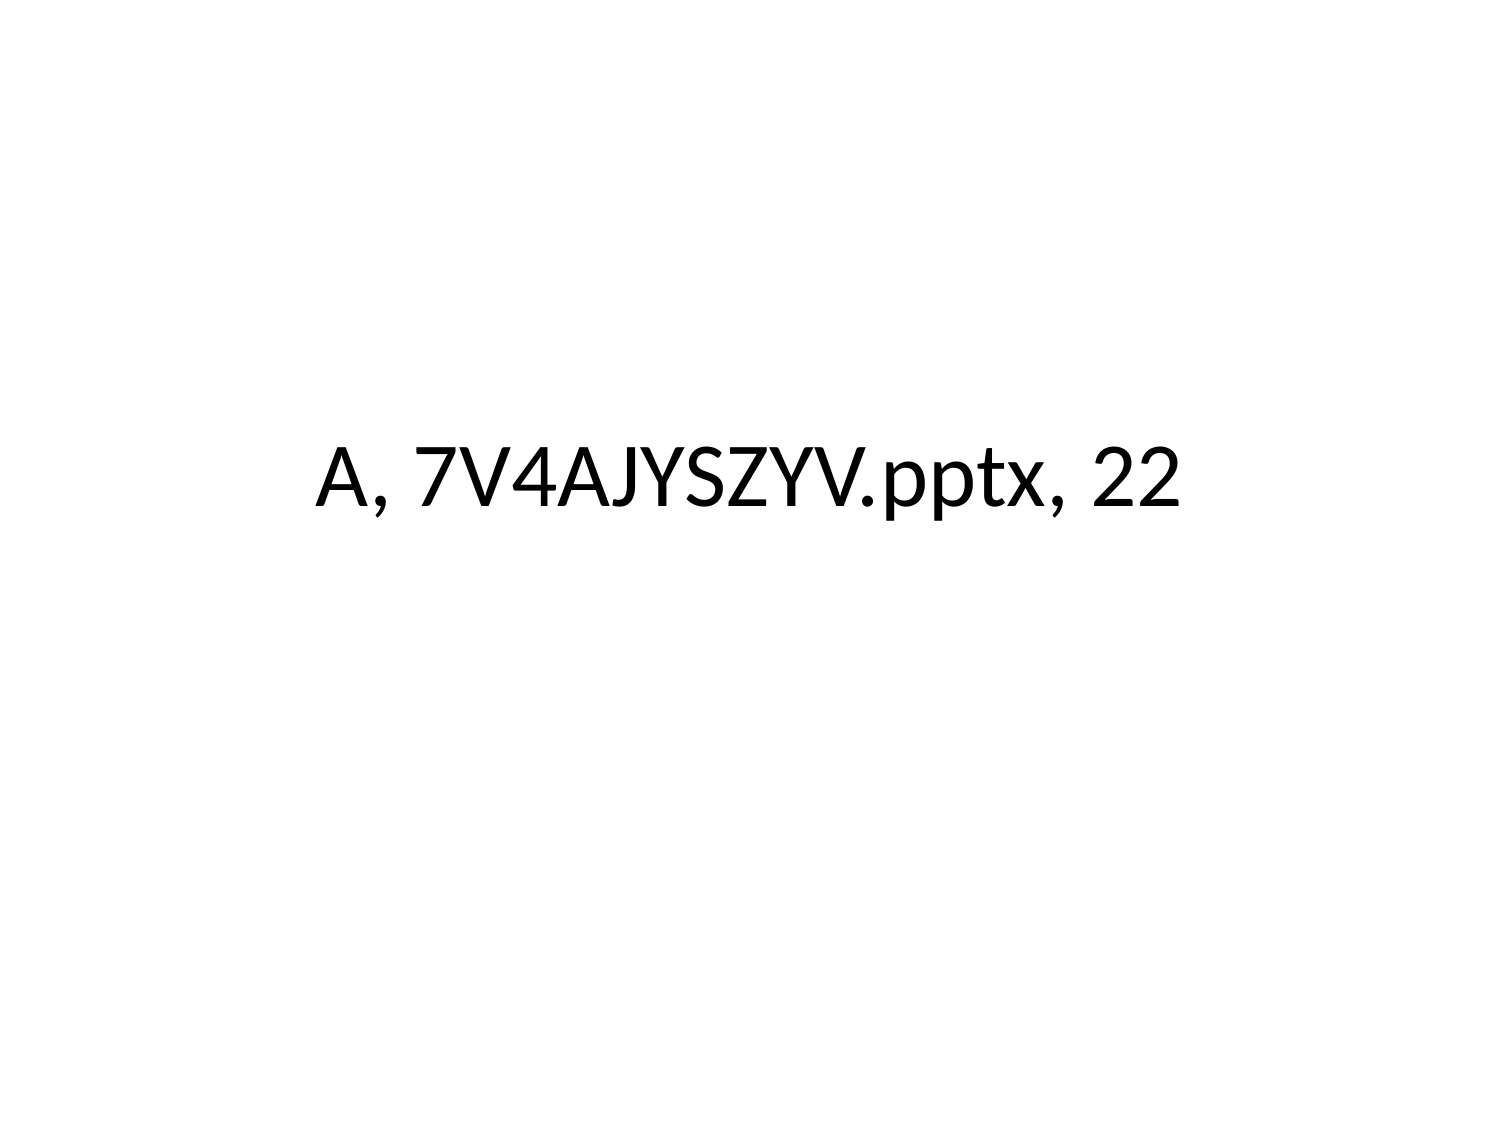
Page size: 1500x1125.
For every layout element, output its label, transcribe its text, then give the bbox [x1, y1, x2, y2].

title A, 7V4AJYSZYV.pptx, 22 [112, 349, 1388, 591]
